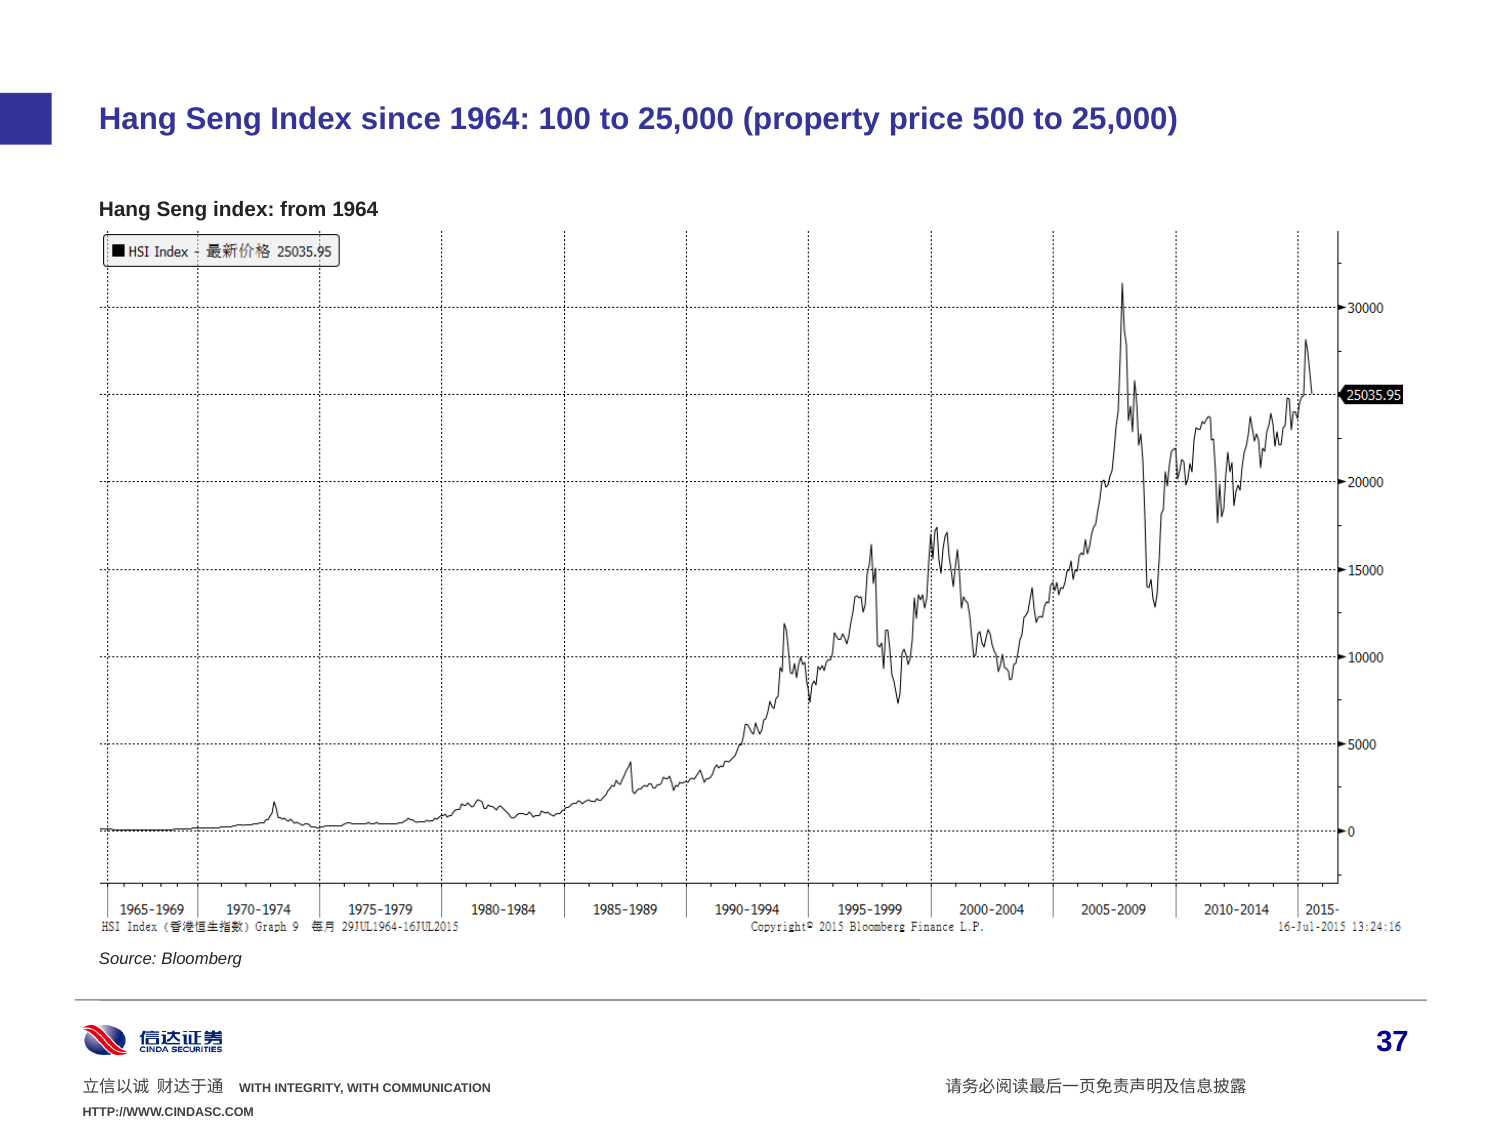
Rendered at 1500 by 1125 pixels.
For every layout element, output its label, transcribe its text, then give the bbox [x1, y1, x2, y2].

picture [81, 1025, 222, 1055]
list Hang Seng index: from 1964 [98, 182, 1404, 231]
title Hang Seng Index since 1964: 100 to 25,000 (property price 500 to 25,000) [98, 69, 1404, 170]
list Source: Bloomberg [98, 941, 1404, 983]
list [100, 230, 1403, 934]
